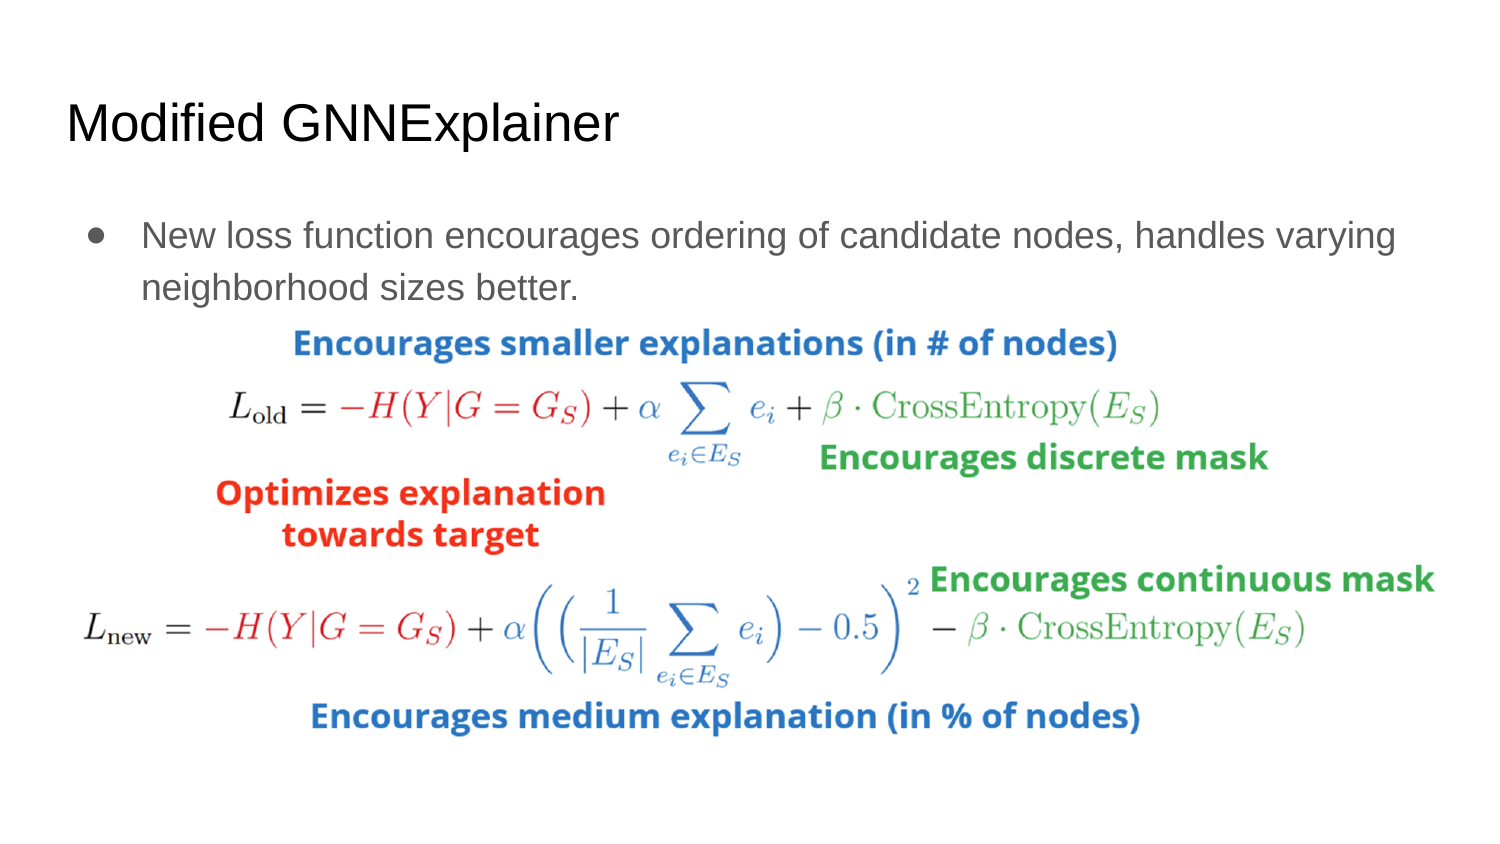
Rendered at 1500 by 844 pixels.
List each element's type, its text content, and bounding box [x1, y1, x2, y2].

list New loss function encourages ordering of candidate nodes, handles varying neighborhood sizes better. [51, 189, 1449, 315]
picture [50, 316, 1450, 750]
title Modified GNNExplainer [51, 72, 1449, 167]
